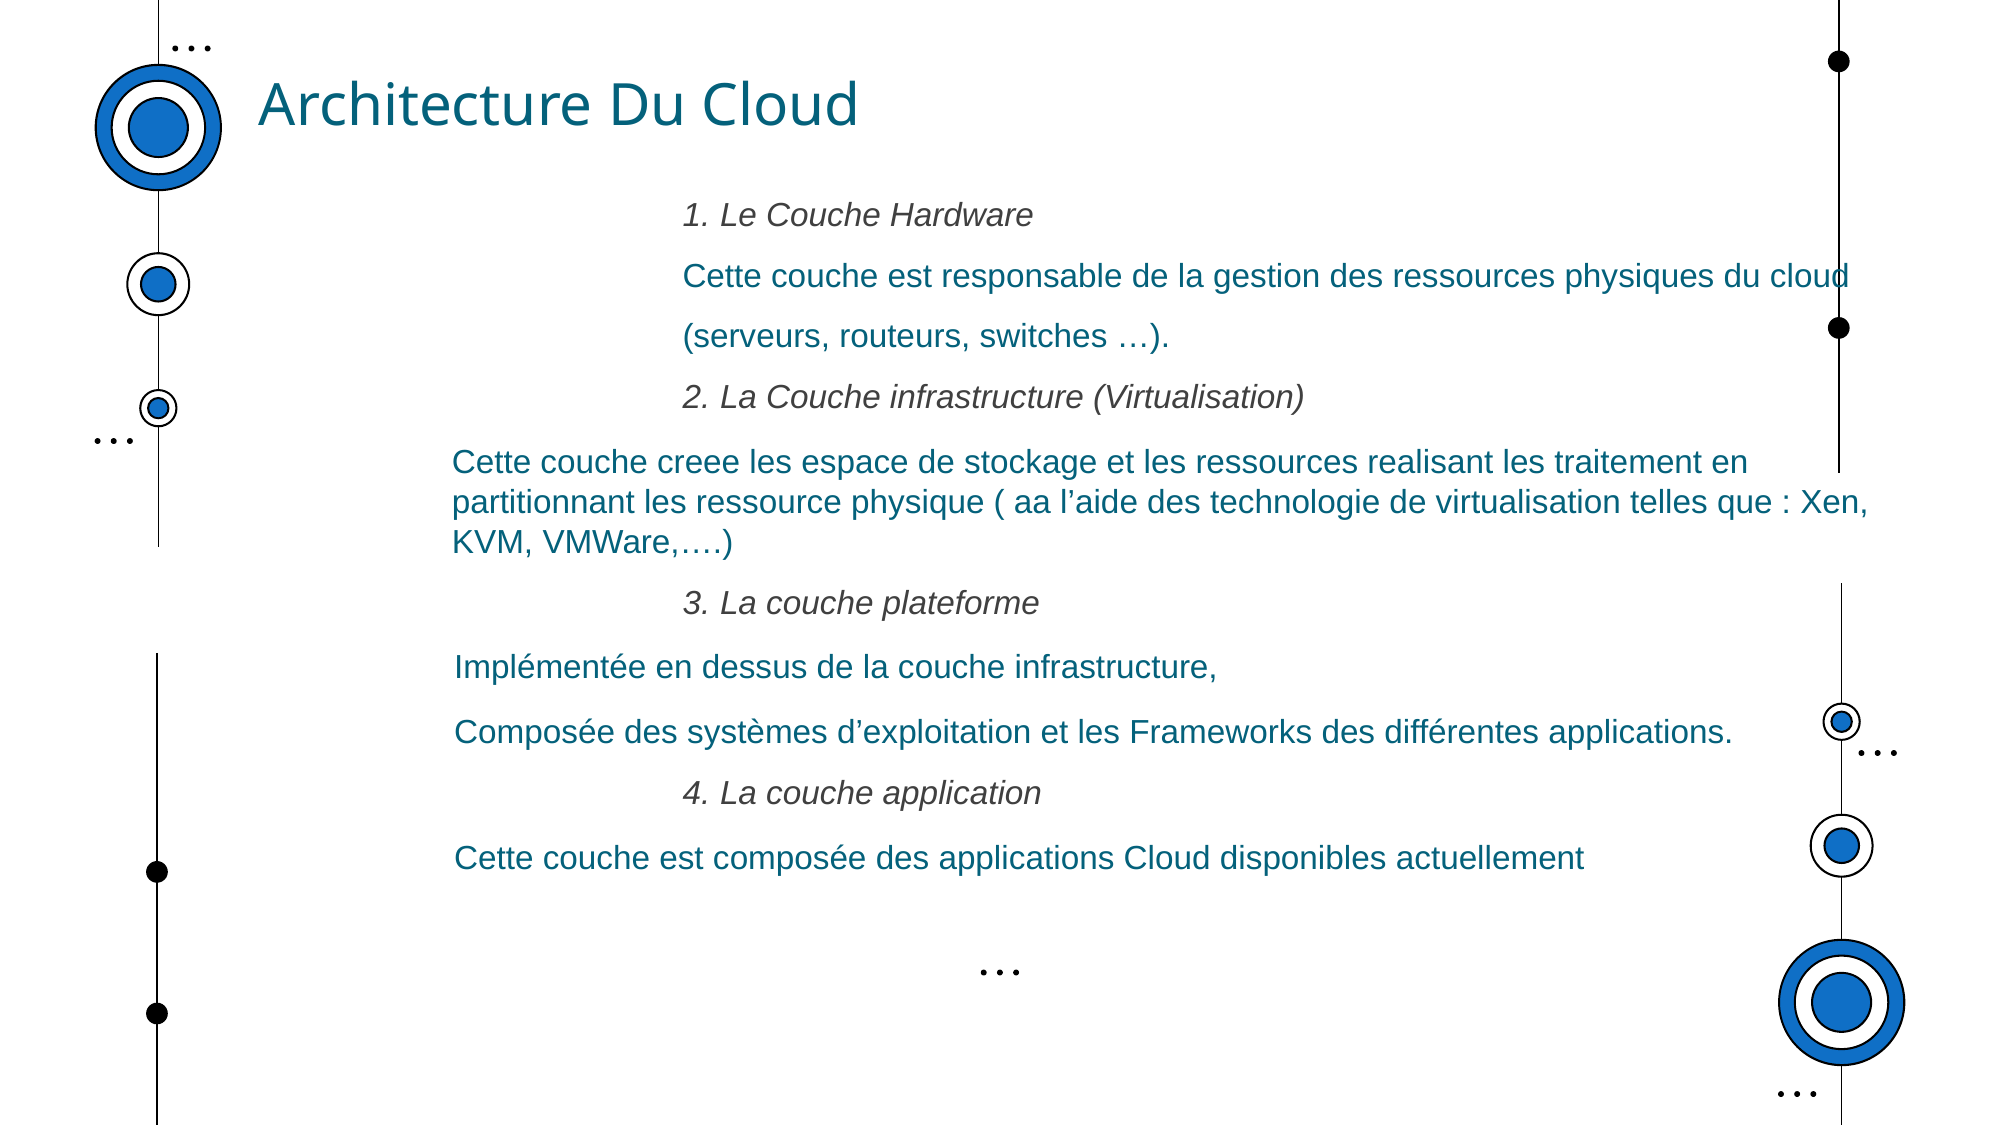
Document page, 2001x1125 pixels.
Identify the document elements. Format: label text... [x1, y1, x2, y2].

subtitle Le Couche Hardware Cette couche est responsable de la gestion des ressources physiques du cloud (serveurs, routeurs, switches …). La Couche infrastructure (Virtualisation) Cette couche creee les espace de stockage et les ressources realisant les traitement en partitionnant les ressource physique ( aa l’aide des technologie de virtualisation telles que : Xen, KVM, VMWare,….) La couche plateforme Implémentée en dessus de la couche infrastructure, Composée des systèmes d’exploitation et les Frameworks des différentes applications. La couche application Cette couche est composée des applications Cloud disponibles actuellement [217, 177, 1928, 1125]
title Architecture Du Cloud [244, 52, 1296, 178]
